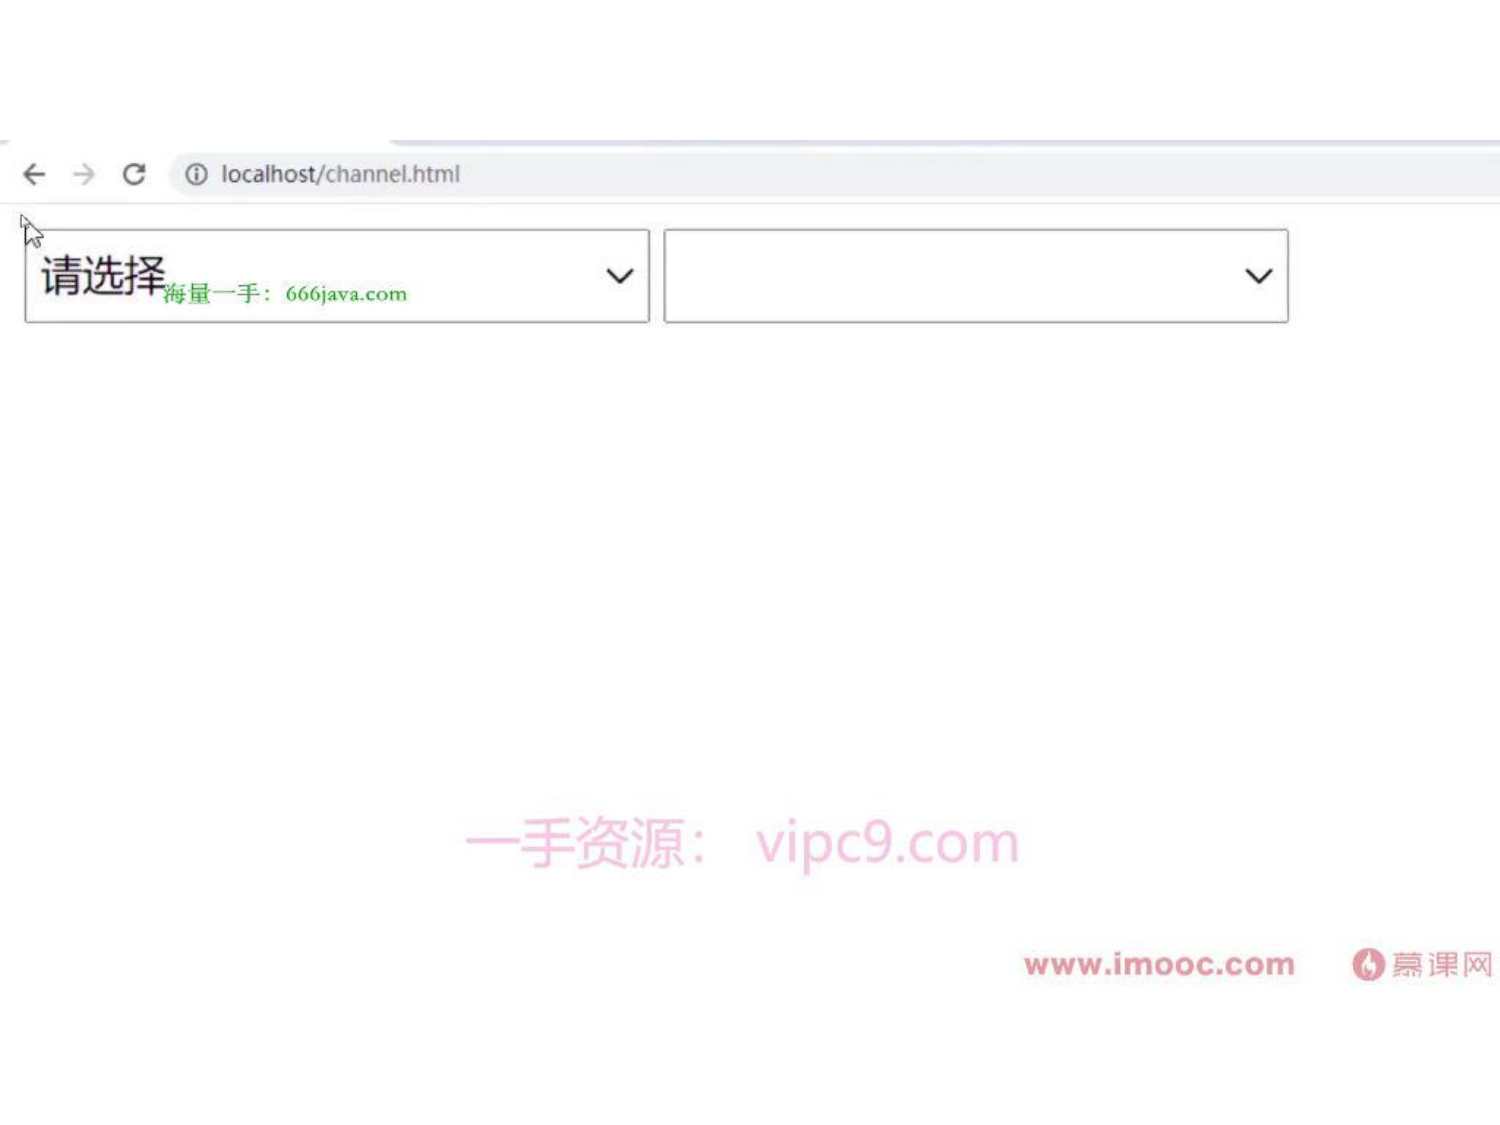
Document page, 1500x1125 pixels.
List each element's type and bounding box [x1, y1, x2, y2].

picture [0, 140, 1500, 985]
